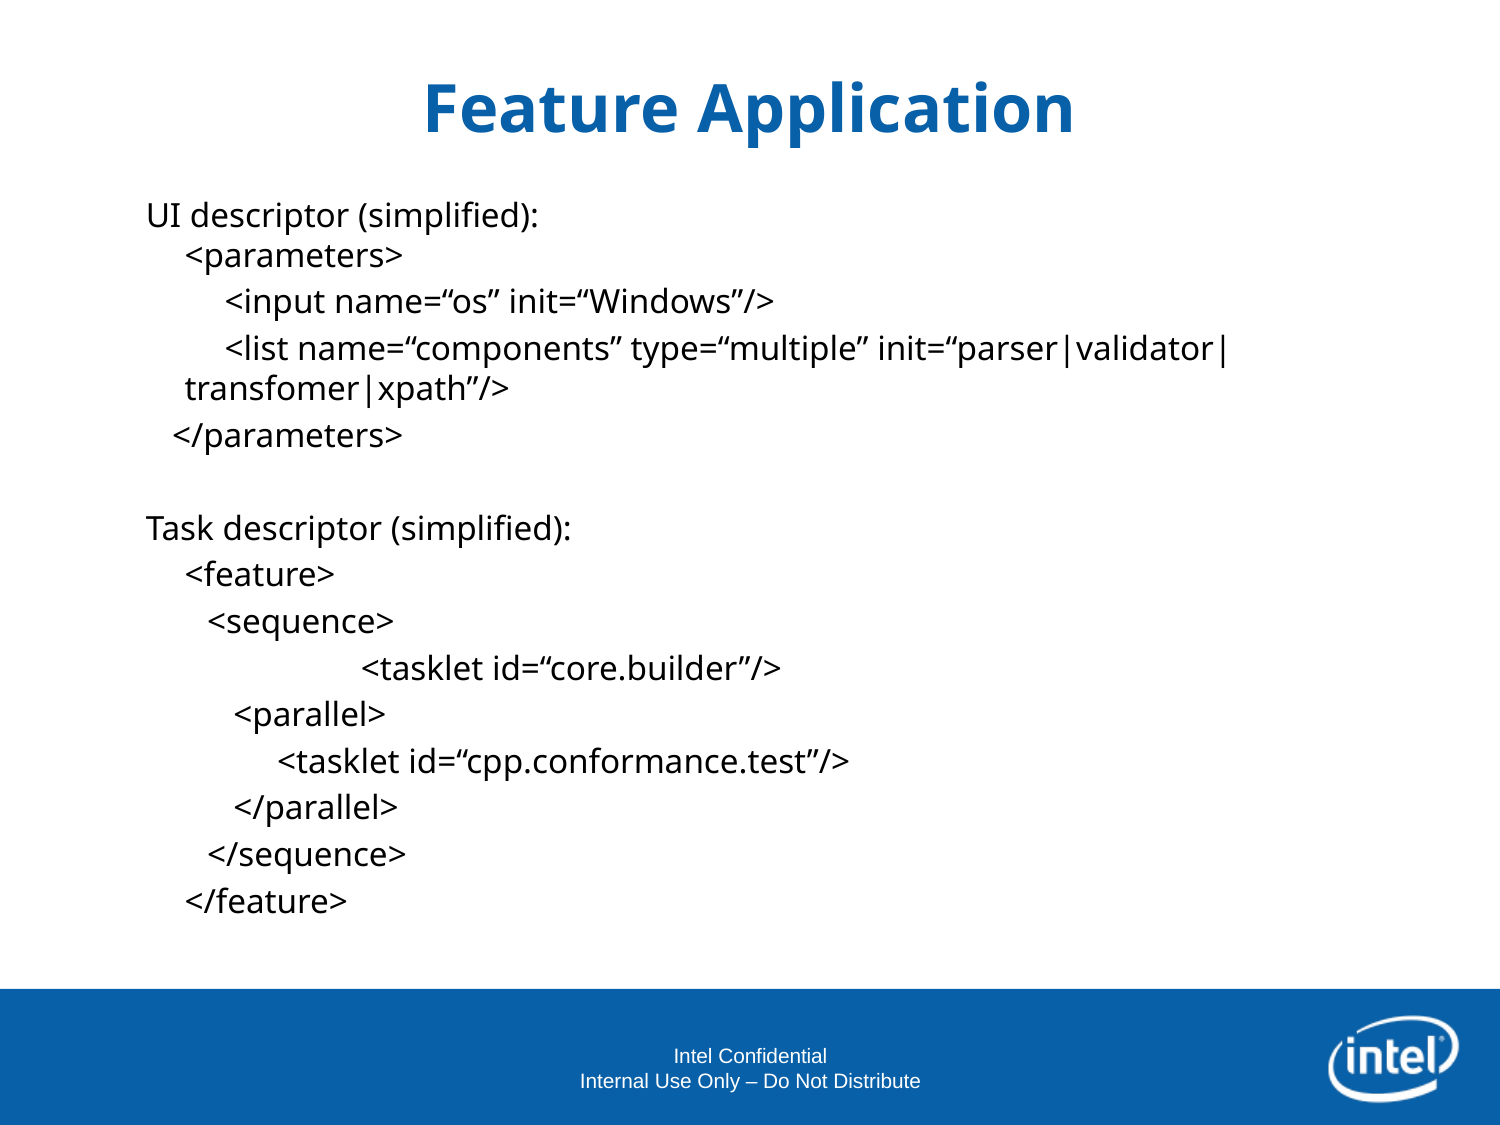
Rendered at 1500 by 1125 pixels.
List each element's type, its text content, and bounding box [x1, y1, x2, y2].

list UI descriptor (simplified): <parameters> <input name=“os” init=“Windows”/> <list name=“components” type=“multiple” init=“parser|validator|transfomer|xpath”/> </parameters> Task descriptor (simplified): <feature> <sequence> <tasklet id=“core.builder”/> <parallel> <tasklet id=“cpp.conformance.test”/> </parallel> </sequence> </feature> [74, 186, 1426, 990]
title Feature Application [74, 24, 1426, 186]
picture [1327, 1015, 1461, 1105]
